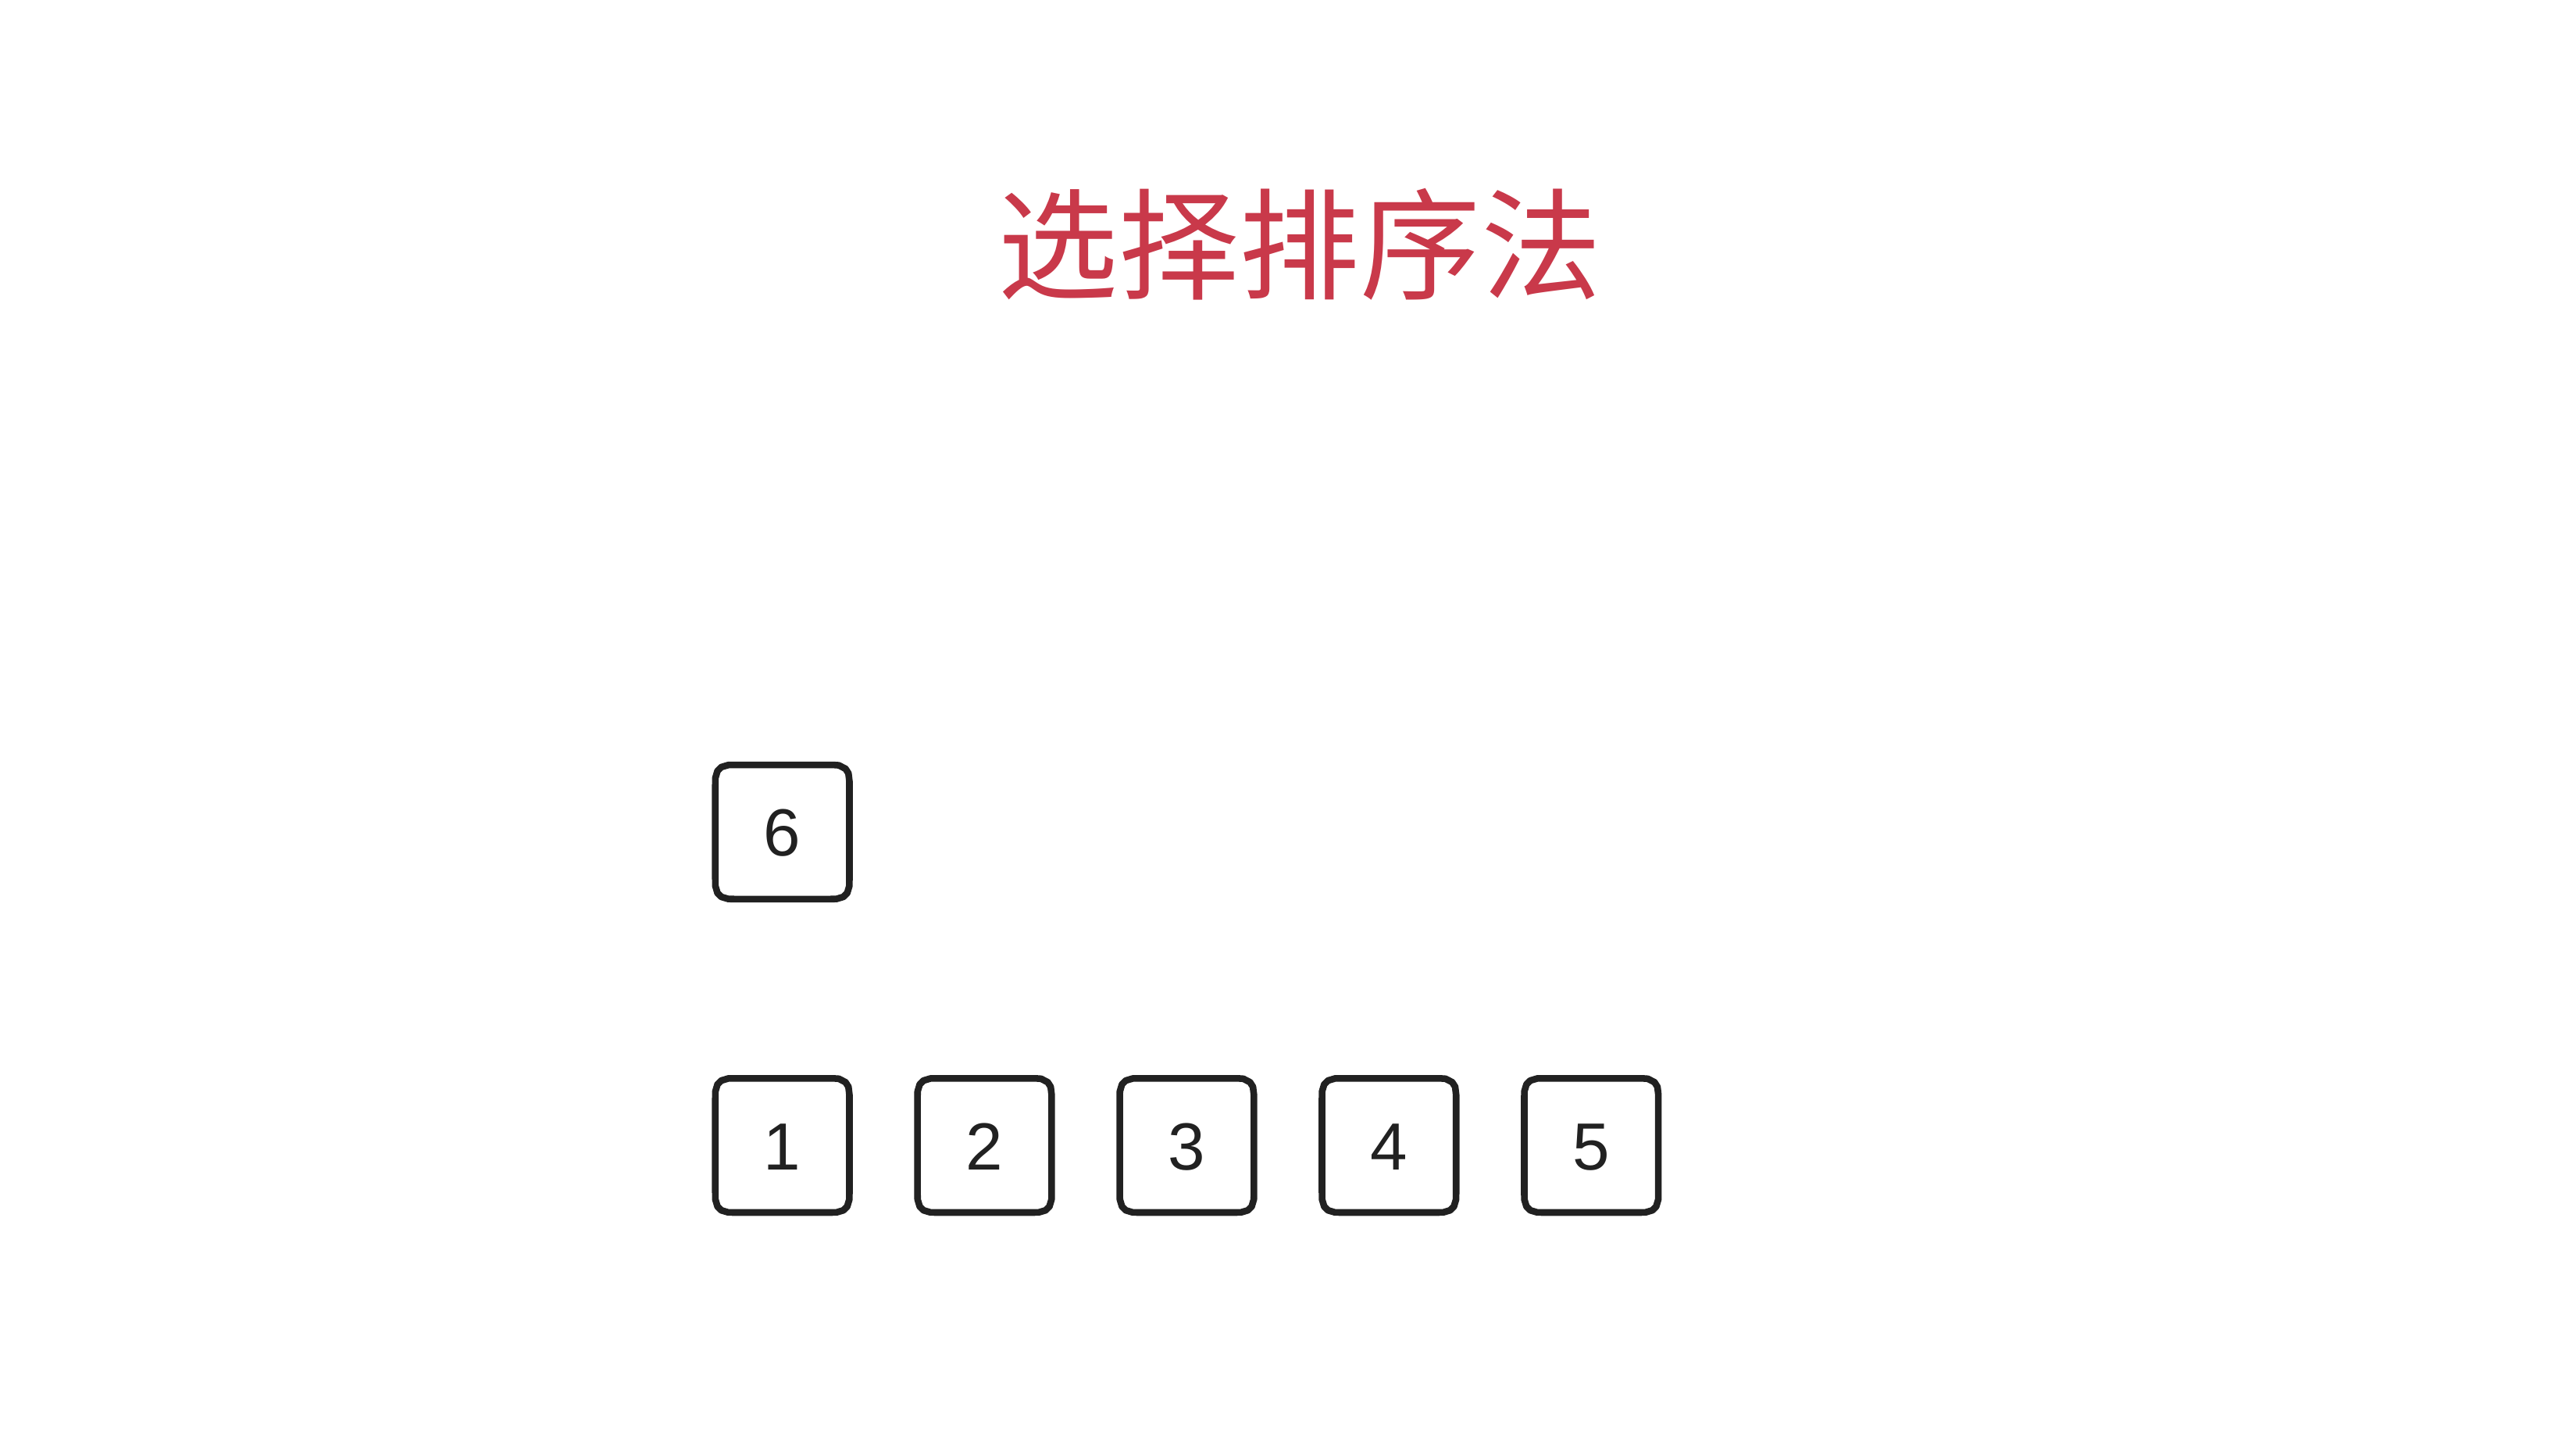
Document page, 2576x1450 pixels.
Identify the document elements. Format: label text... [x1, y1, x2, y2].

text_box 6 [762, 787, 803, 870]
text_box [715, 1078, 850, 1213]
text_box [1119, 1078, 1254, 1213]
text_box [715, 765, 850, 899]
title 选择排序法 [972, 168, 1604, 412]
text_box 4 [1368, 1116, 1410, 1184]
text_box [917, 1078, 1052, 1213]
text_box 3 [1166, 1116, 1208, 1184]
text_box 2 [964, 1116, 1005, 1184]
text_box [1524, 1078, 1659, 1213]
text_box 1 [762, 1116, 803, 1184]
text_box 5 [1571, 1116, 1612, 1184]
text_box [1322, 1078, 1457, 1213]
